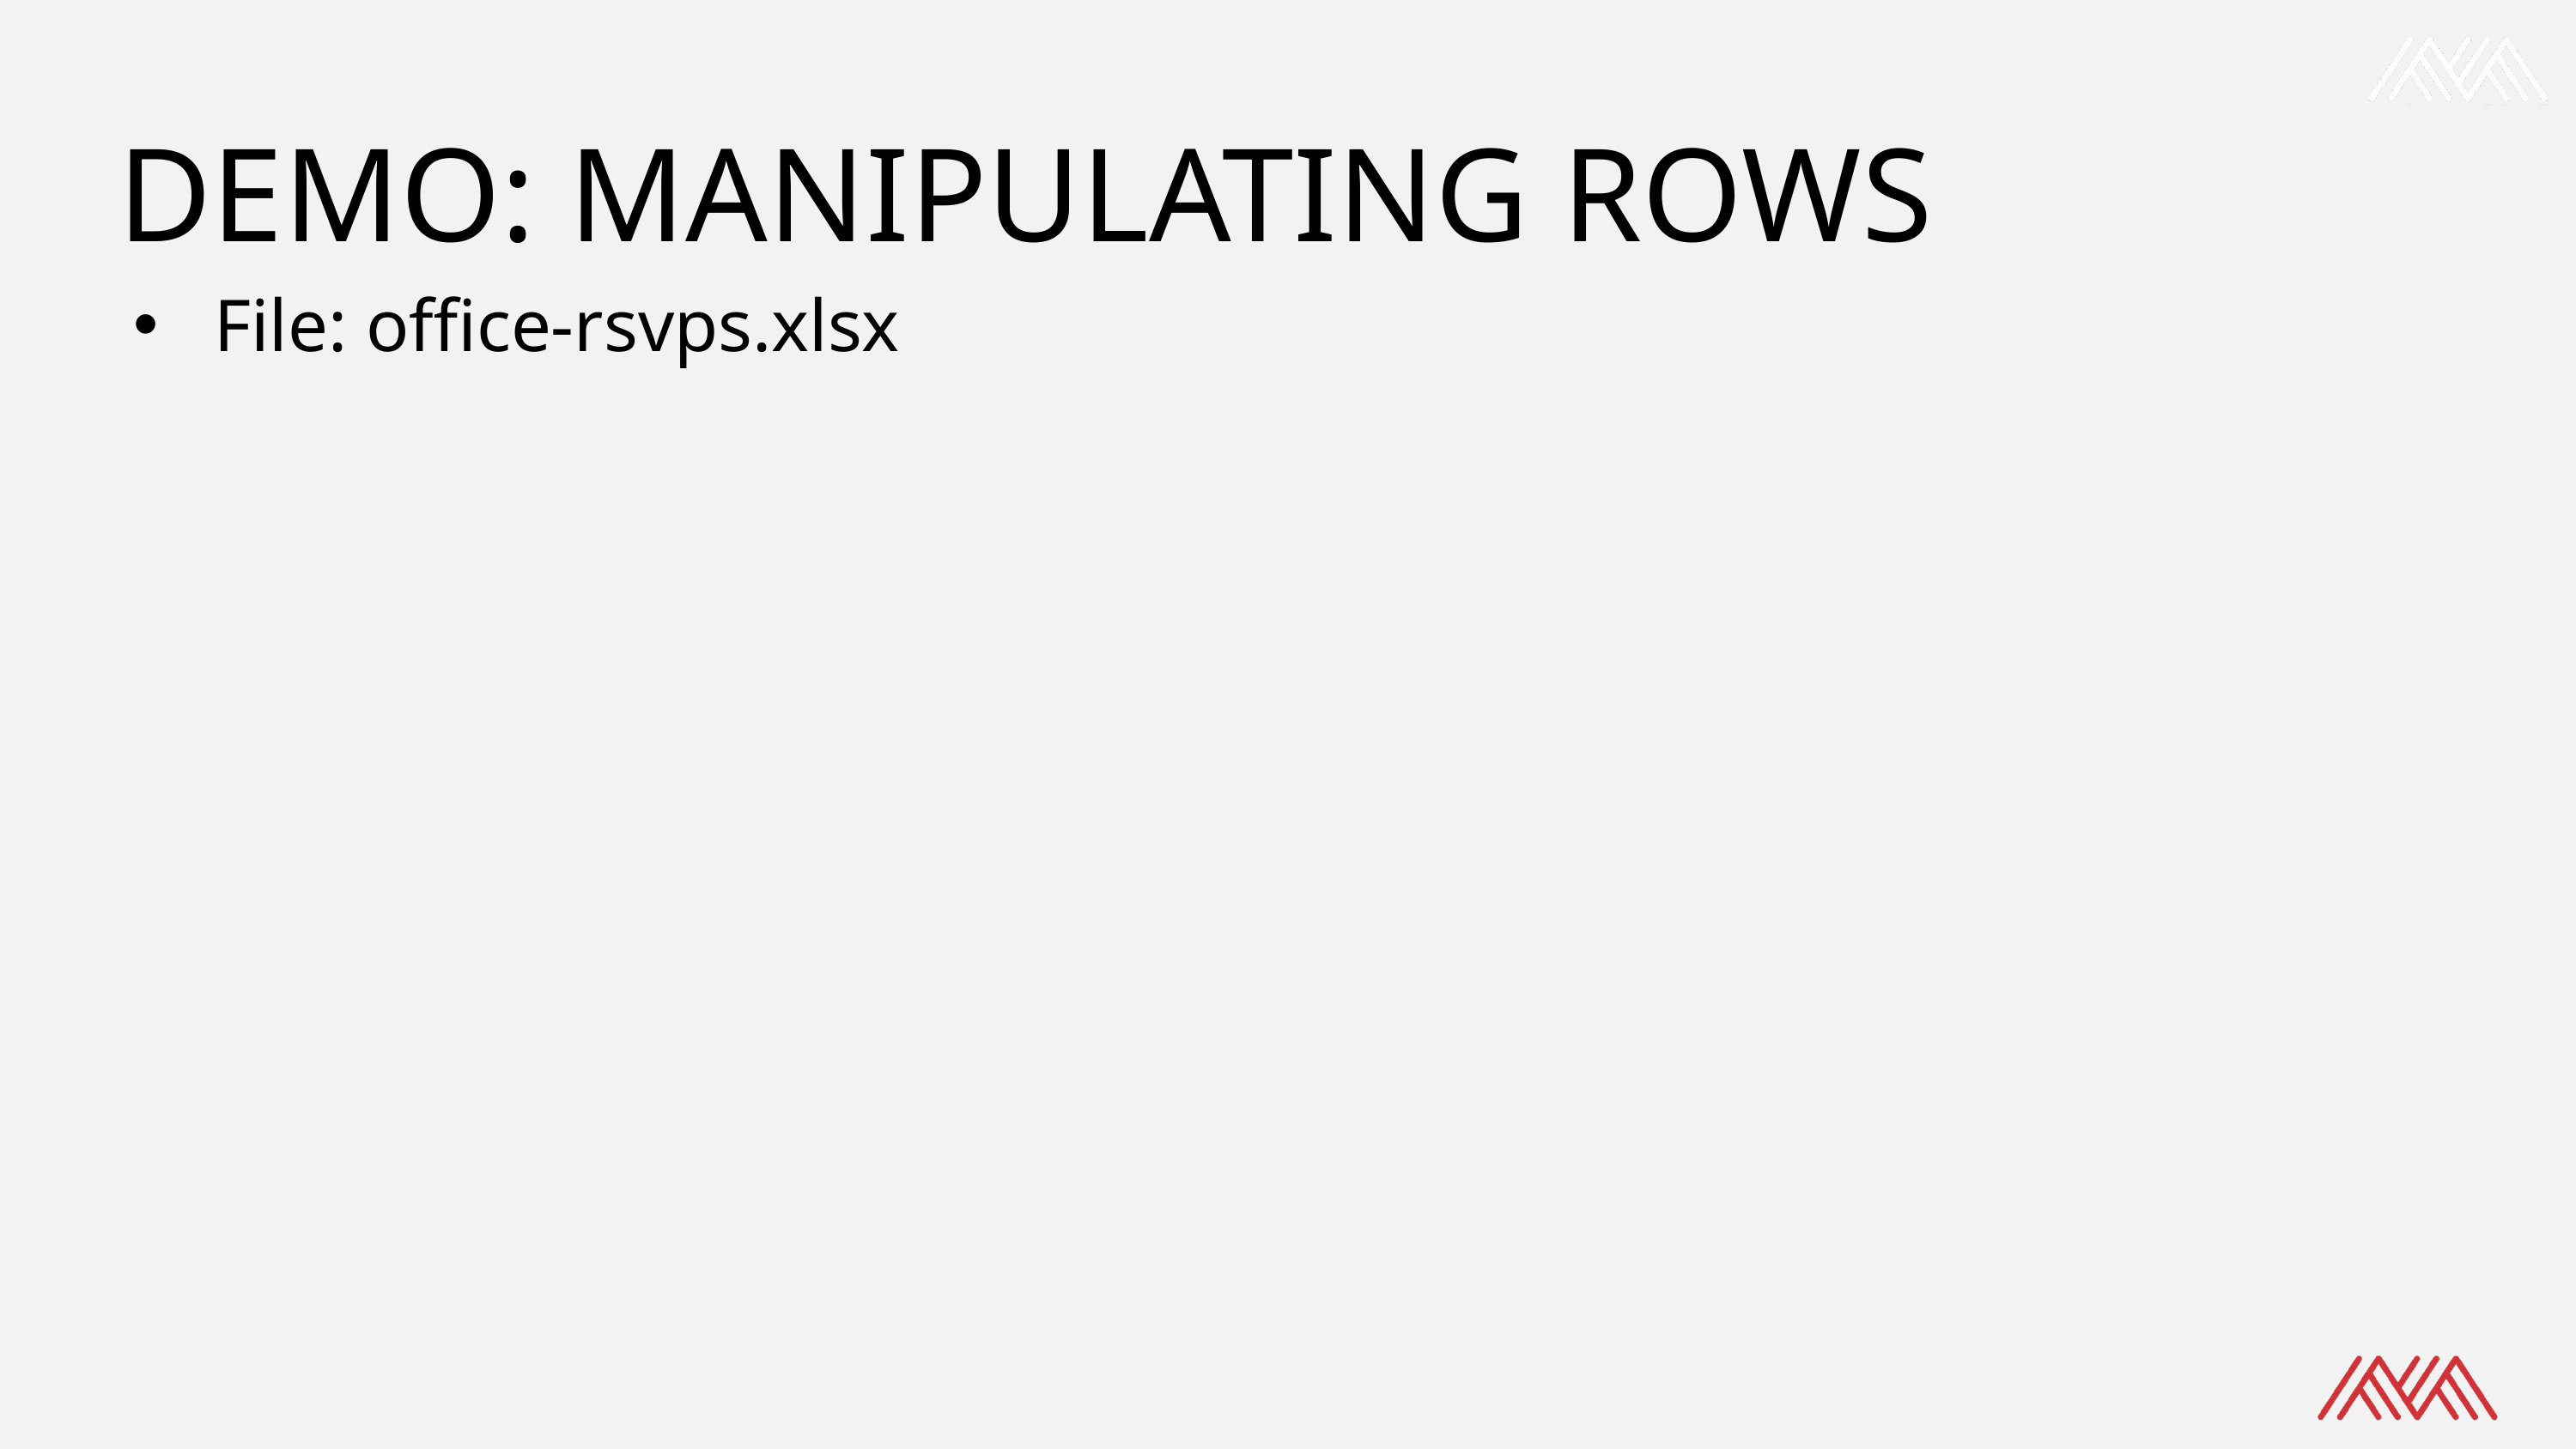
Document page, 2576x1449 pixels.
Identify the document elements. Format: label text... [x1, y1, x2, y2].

picture [2318, 0, 2576, 194]
text_box DEMO: MANIPULATING ROWS [118, 87, 2320, 268]
picture [2266, 1304, 2551, 1422]
text_box File: office-rsvps.xlsx [120, 273, 1935, 373]
